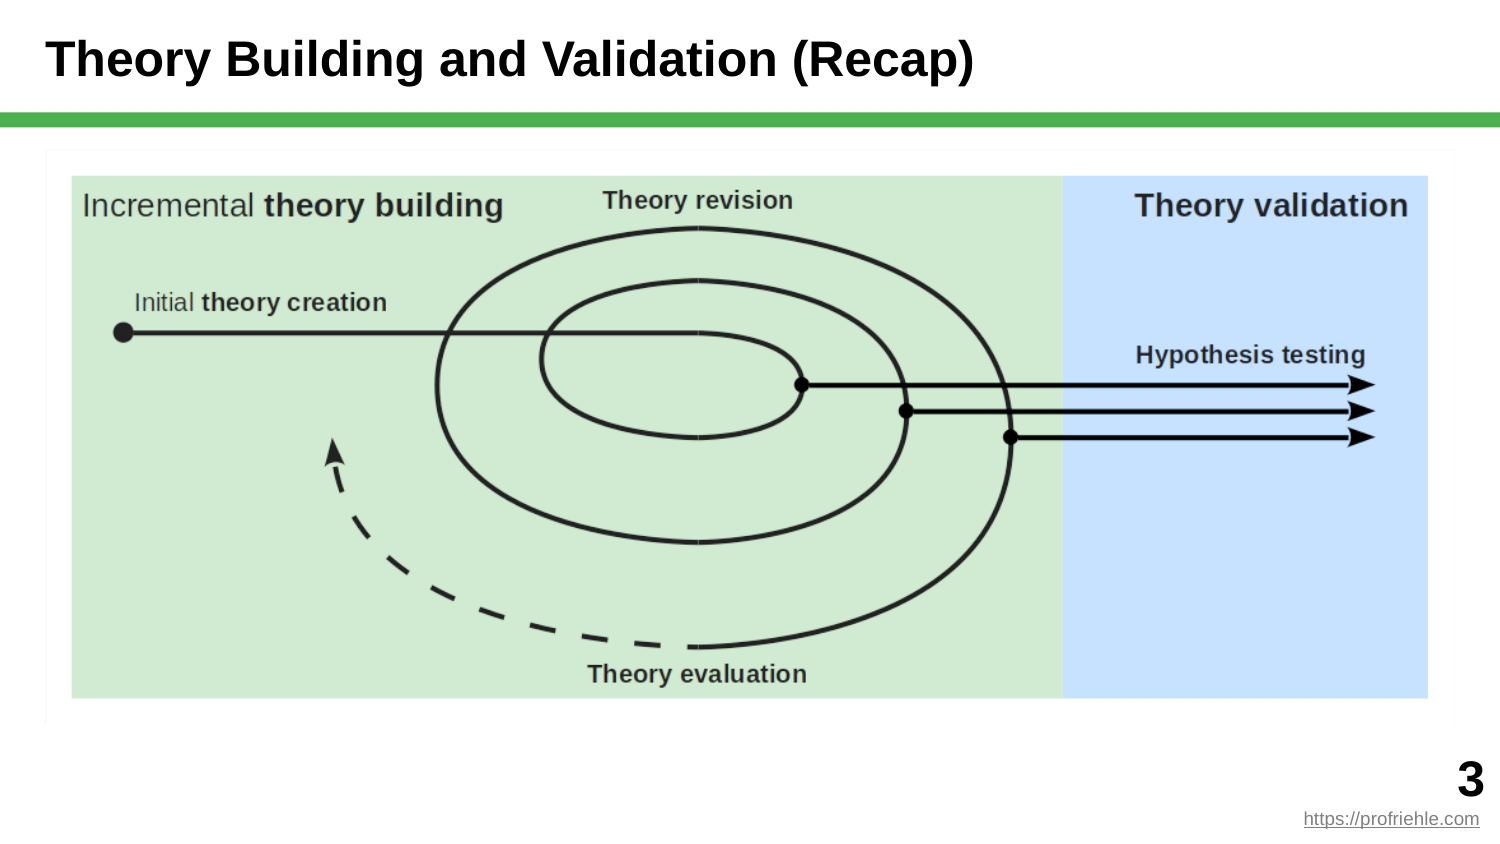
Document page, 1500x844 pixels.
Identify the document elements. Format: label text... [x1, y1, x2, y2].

title Theory Building and Validation (Recap) [0, 0, 1500, 113]
picture [44, 149, 1456, 725]
slide_number ‹#› https://profriehle.com [1200, 724, 1500, 844]
